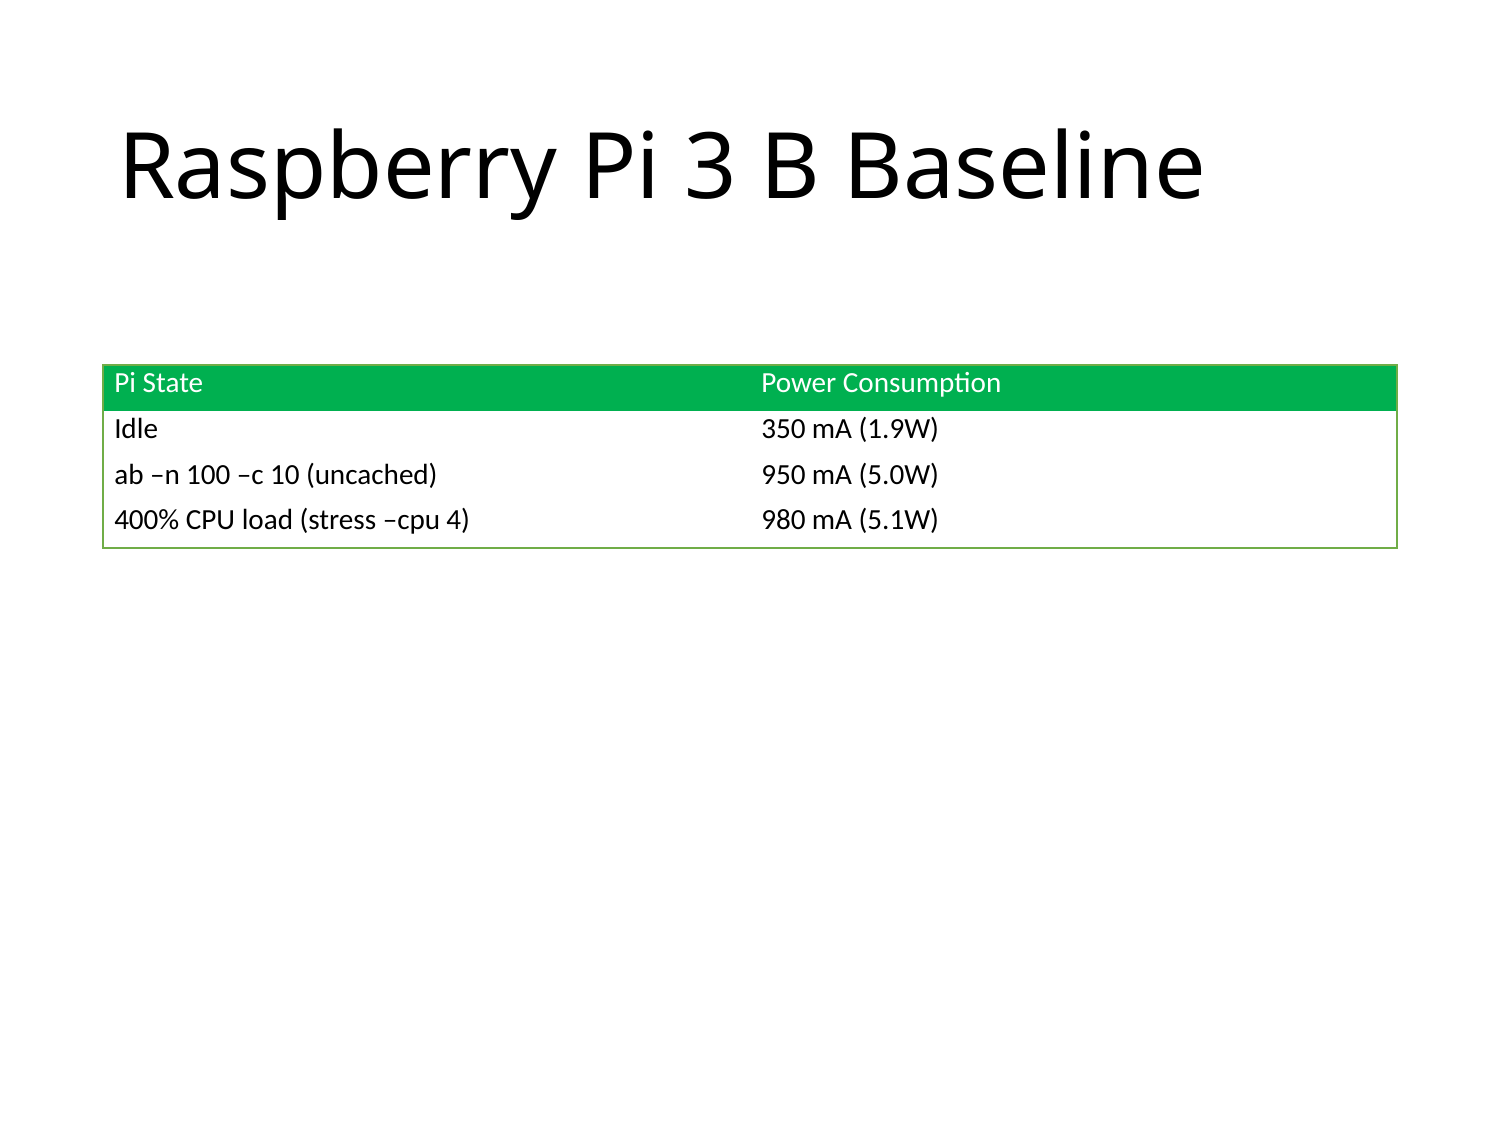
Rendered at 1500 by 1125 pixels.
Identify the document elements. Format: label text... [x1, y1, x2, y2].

table_cell Idle [104, 411, 750, 456]
table_cell 350 mA (1.9W) [750, 411, 1396, 456]
table_header Power Consumption [750, 366, 1396, 411]
table_cell 980 mA (5.1W) [750, 502, 1396, 547]
table_cell ab –n 100 –c 10 (uncached) [104, 456, 750, 502]
table_cell 950 mA (5.0W) [750, 456, 1396, 502]
table_header Pi State [104, 366, 750, 411]
table_cell 400% CPU load (stress –cpu 4) [104, 502, 750, 547]
title Raspberry Pi 3 B Baseline [103, 59, 1397, 278]
